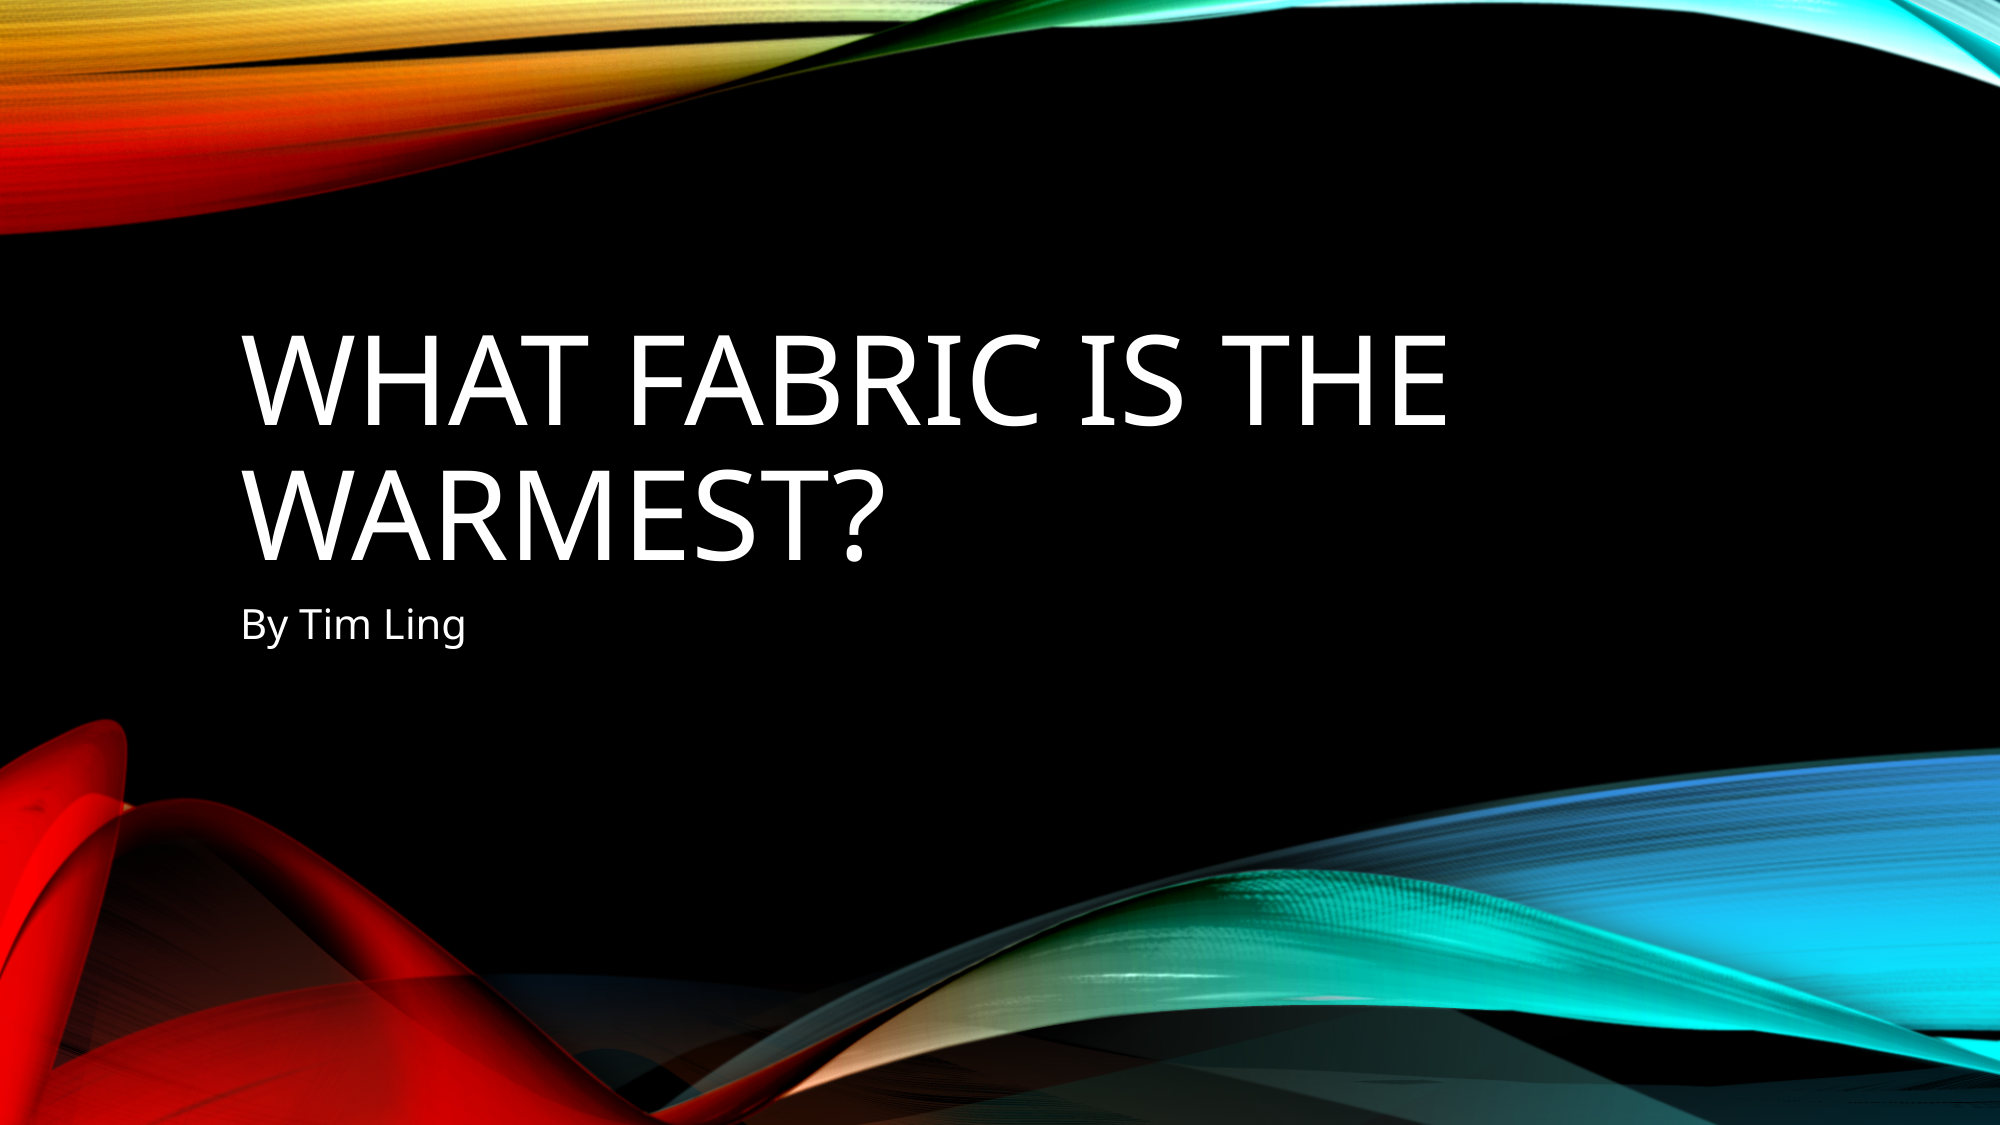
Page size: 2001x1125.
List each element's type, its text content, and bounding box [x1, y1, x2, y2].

picture [0, 717, 2000, 1125]
title What Fabric is the warmest? [225, 295, 1775, 595]
subtitle By Tim Ling [225, 595, 1775, 709]
picture [0, 0, 2000, 237]
